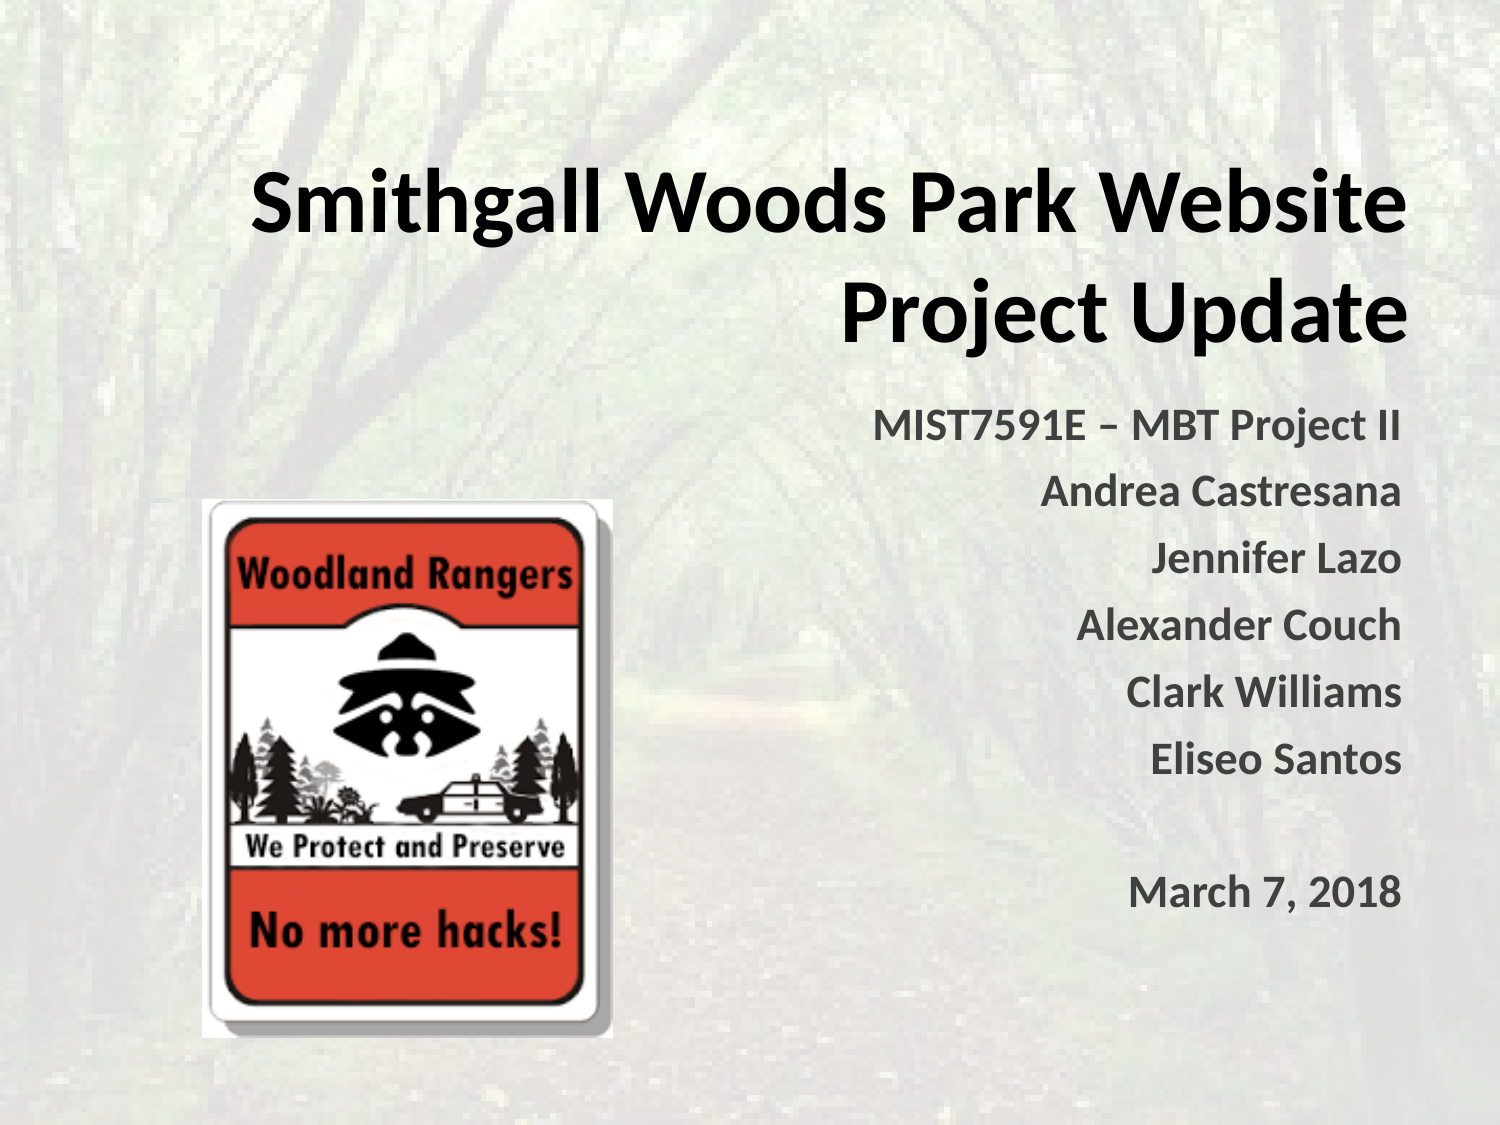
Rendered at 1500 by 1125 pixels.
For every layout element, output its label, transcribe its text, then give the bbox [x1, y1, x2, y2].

picture [202, 925, 613, 1038]
text_box Smithgall Woods Park Website Project Update [102, 127, 1425, 369]
text_box MIST7591E – MBT Project II Andrea Castresana Jennifer Lazo Alexander Couch Clark Williams Eliseo Santos March 7, 2018 [99, 375, 1423, 925]
